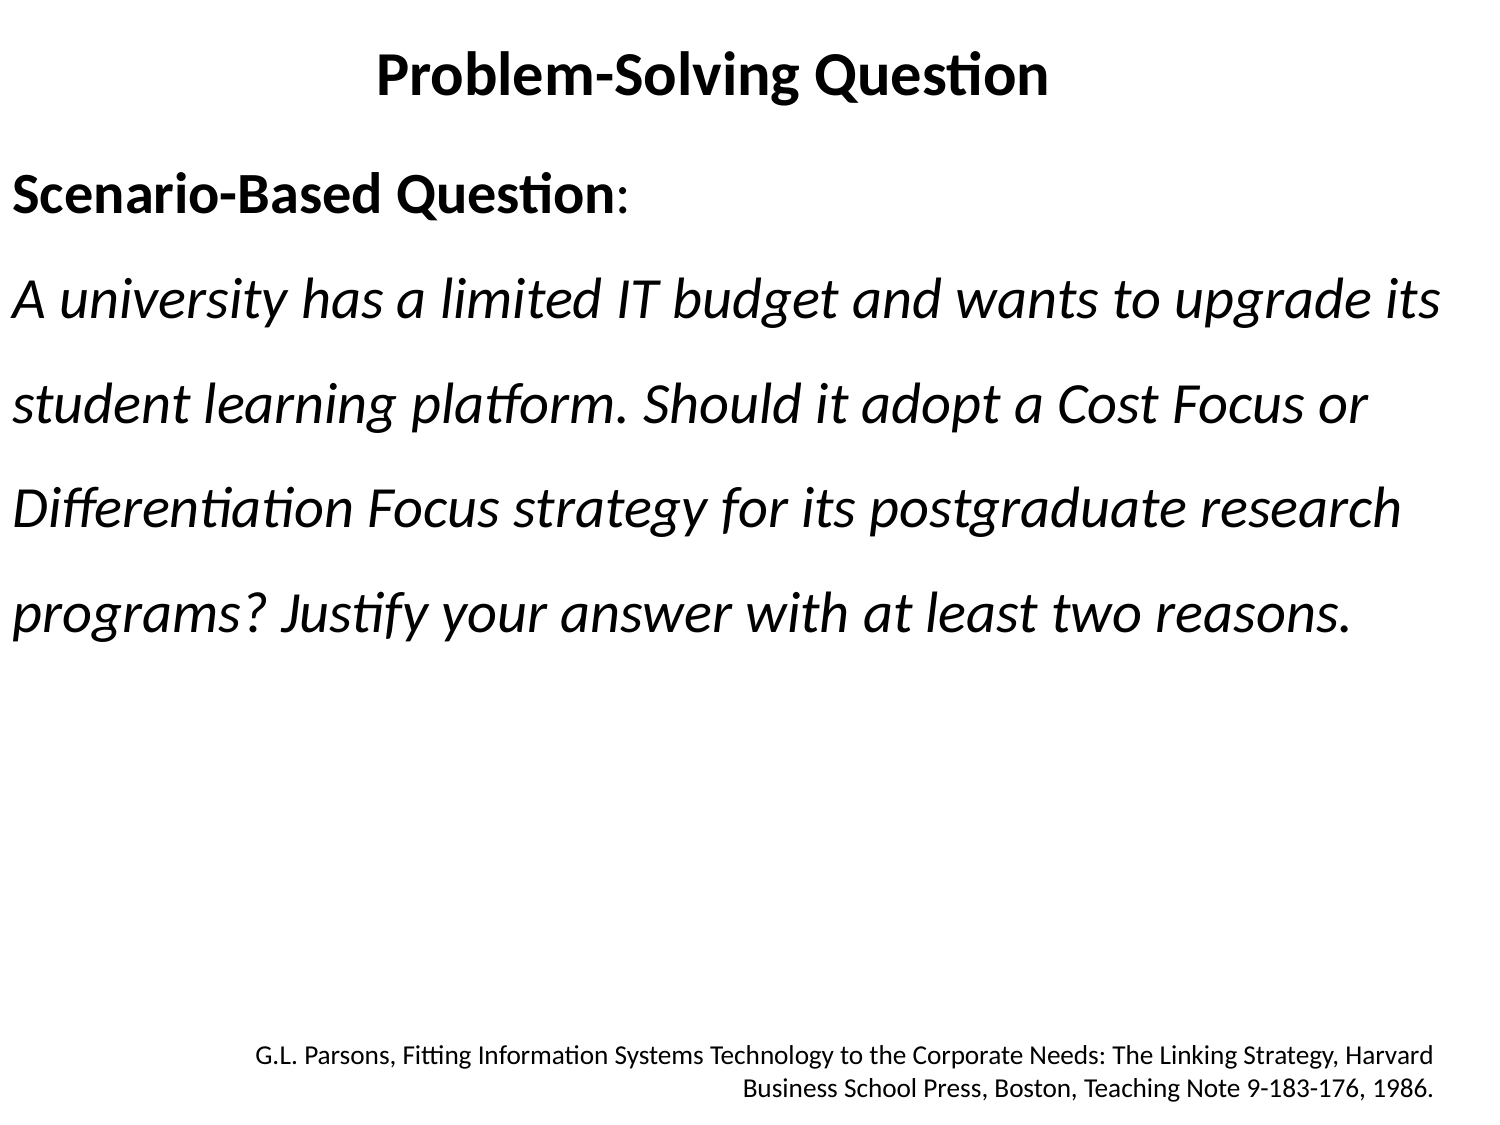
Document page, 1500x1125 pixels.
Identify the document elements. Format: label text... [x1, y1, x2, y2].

text_box Scenario-Based Question: A university has a limited IT budget and wants to upgrade its student learning platform. Should it adopt a Cost Focus or Differentiation Focus strategy for its postgraduate research programs? Justify your answer with at least two reasons. [0, 112, 1499, 652]
list G.L. Parsons, Fitting Information Systems Technology to the Corporate Needs: The Linking Strategy, Harvard Business School Press, Boston, Teaching Note 9-183-176, 1986. [212, 1029, 1450, 1112]
title Problem-Solving Question [0, 5, 1426, 112]
